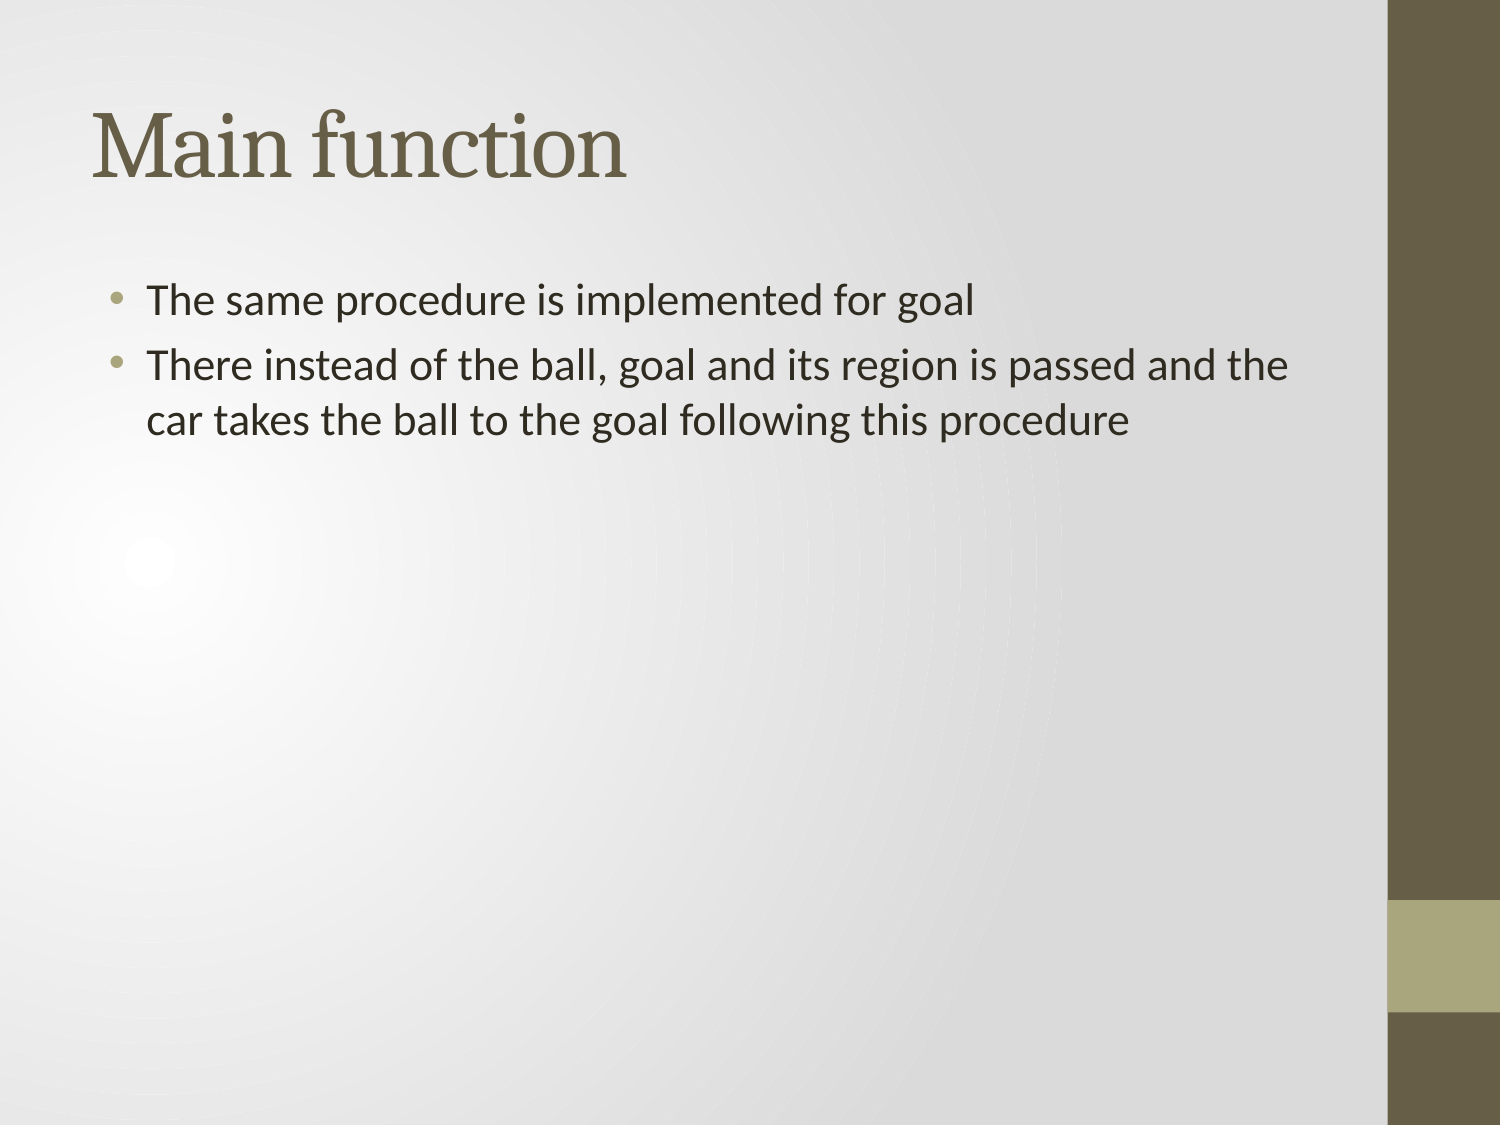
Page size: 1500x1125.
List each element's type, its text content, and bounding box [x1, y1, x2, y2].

title Main function [75, 45, 1325, 233]
list The same procedure is implemented for goal There instead of the ball, goal and its region is passed and the car takes the ball to the goal following this procedure [75, 262, 1325, 1050]
